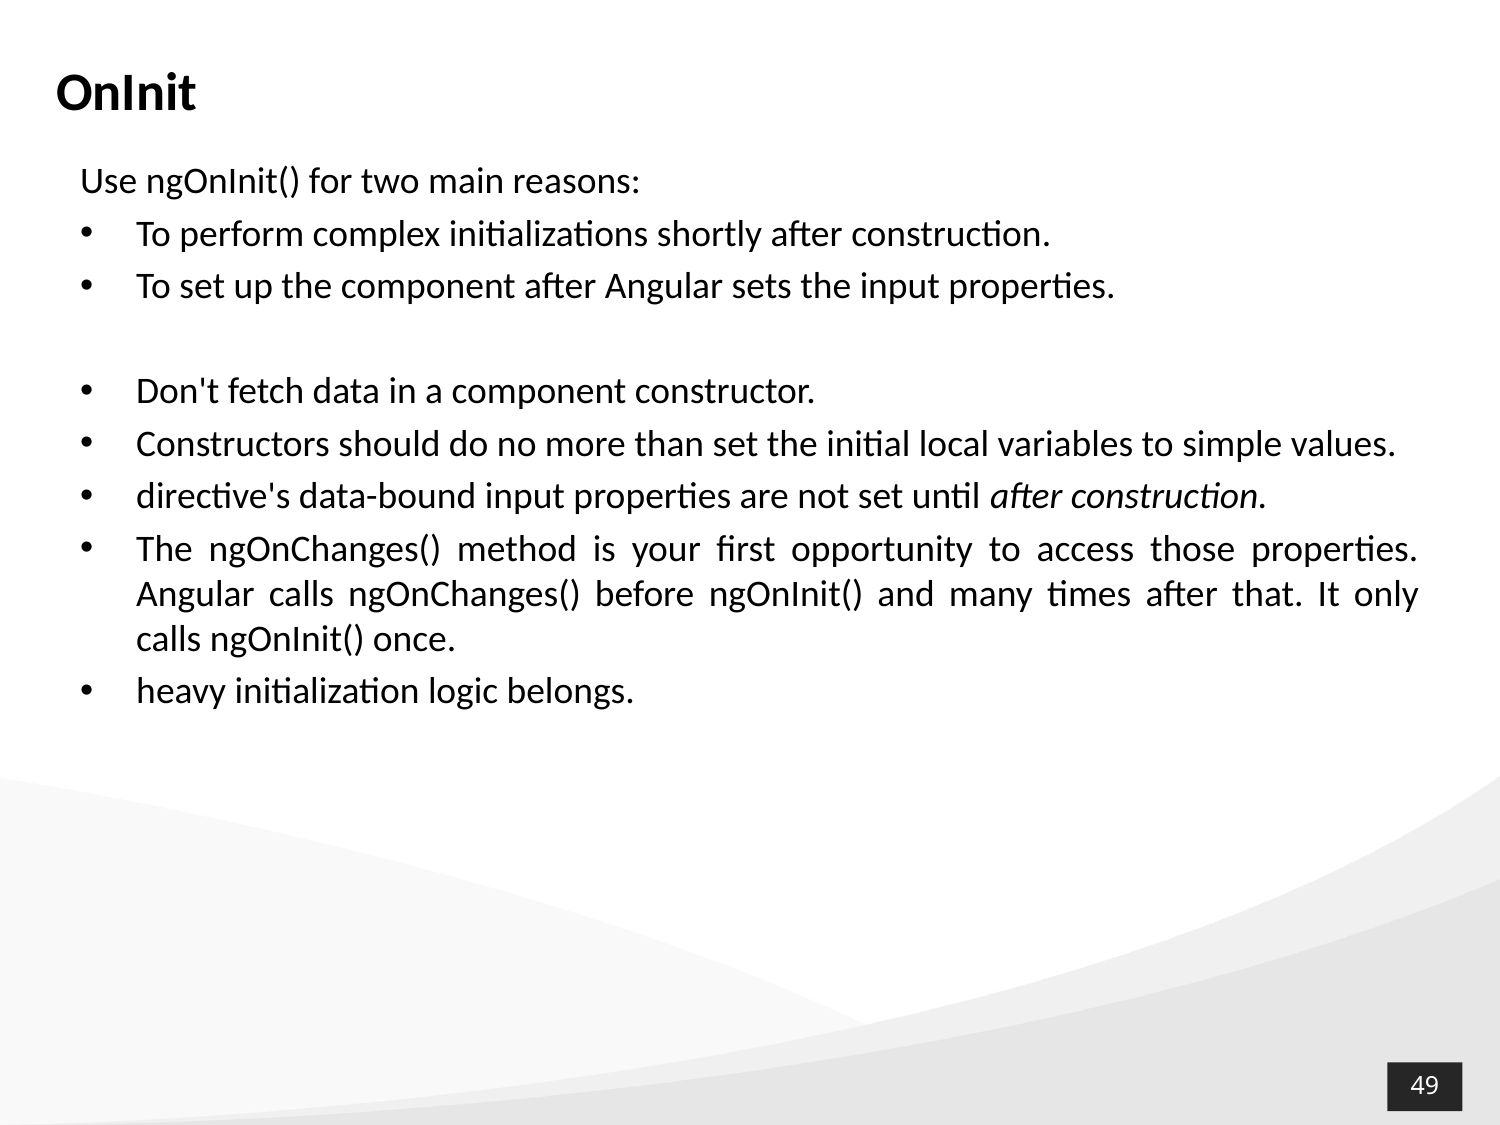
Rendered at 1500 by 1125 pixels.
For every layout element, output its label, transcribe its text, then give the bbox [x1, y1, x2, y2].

picture [0, 0, 1500, 1125]
title OnInit [41, 30, 1233, 147]
list Use ngOnInit() for two main reasons: To perform complex initializations shortly after construction. To set up the component after Angular sets the input properties. Don't fetch data in a component constructor. Constructors should do no more than set the initial local variables to simple values. directive's data-bound input properties are not set until after construction. The ngOnChanges() method is your first opportunity to access those properties. Angular calls ngOnChanges() before ngOnInit() and many times after that. It only calls ngOnInit() once. heavy initialization logic belongs. [64, 148, 1436, 764]
